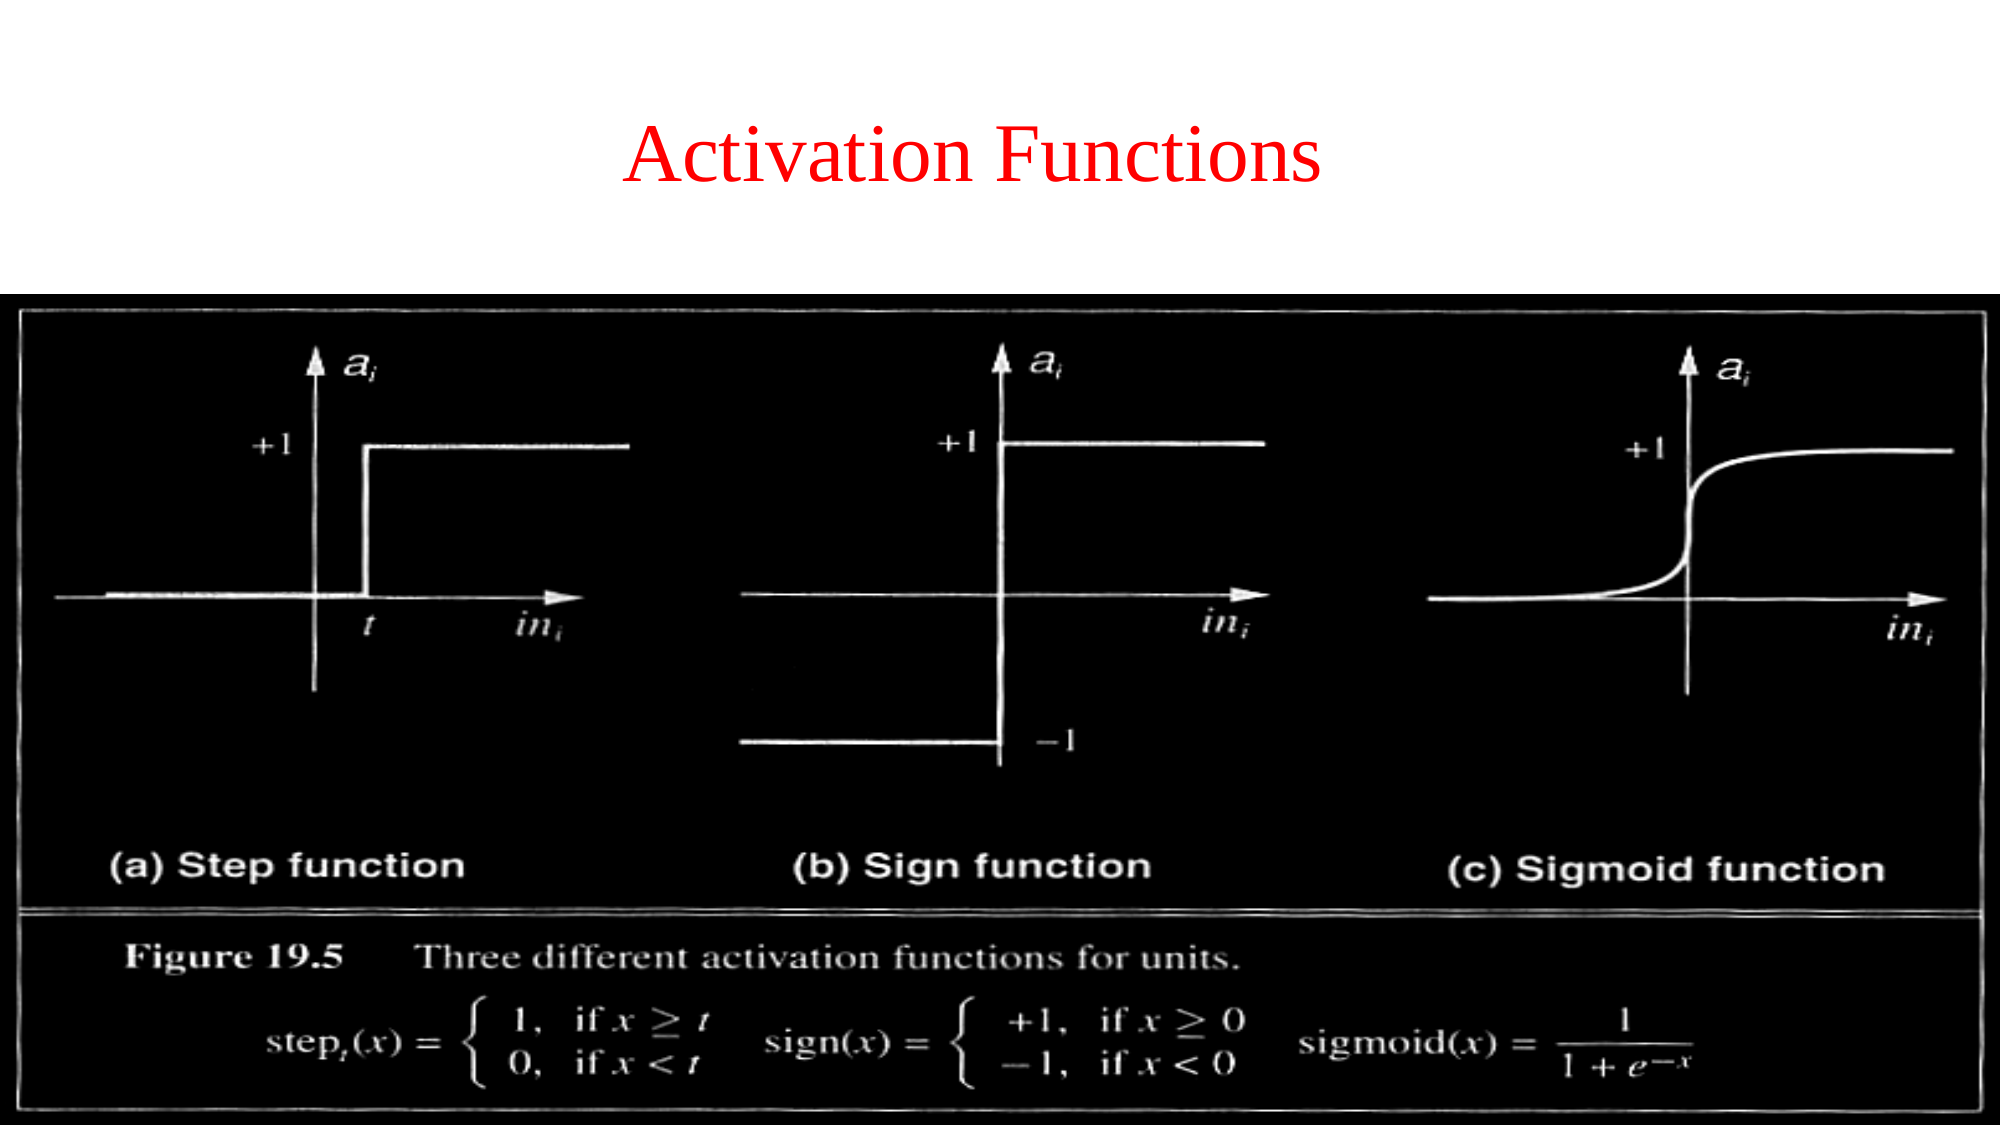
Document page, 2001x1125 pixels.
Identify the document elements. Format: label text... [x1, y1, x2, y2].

picture [0, 294, 2000, 1125]
text_box Activation Functions [104, 90, 1822, 206]
